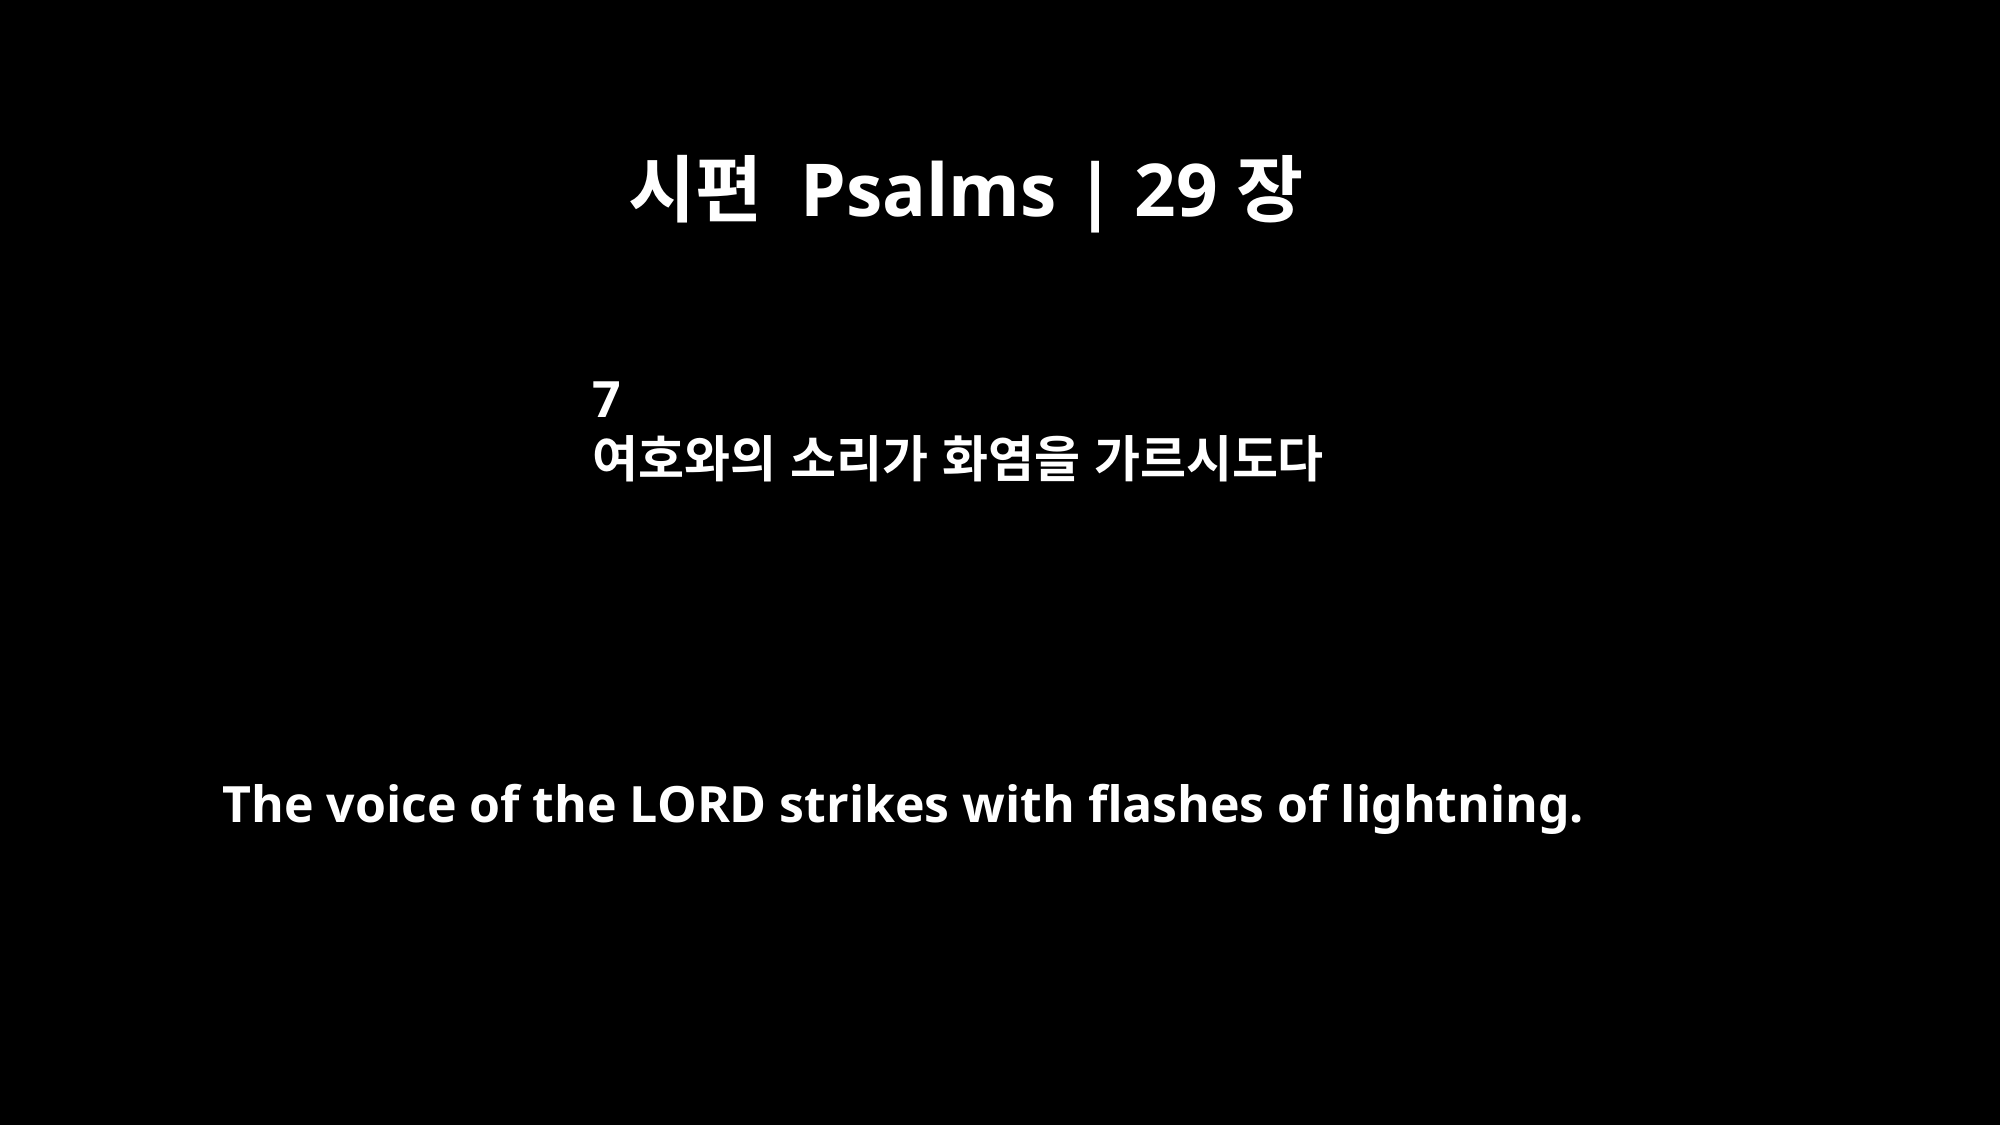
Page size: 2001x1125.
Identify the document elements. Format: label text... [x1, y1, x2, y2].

text_box 7 여호와의 소리가 화염을 가르시도다 [577, 359, 1340, 495]
text_box The voice of the LORD strikes with flashes of lightning. [207, 764, 1600, 840]
text_box 시편 Psalms | 29장 [613, 136, 1319, 239]
